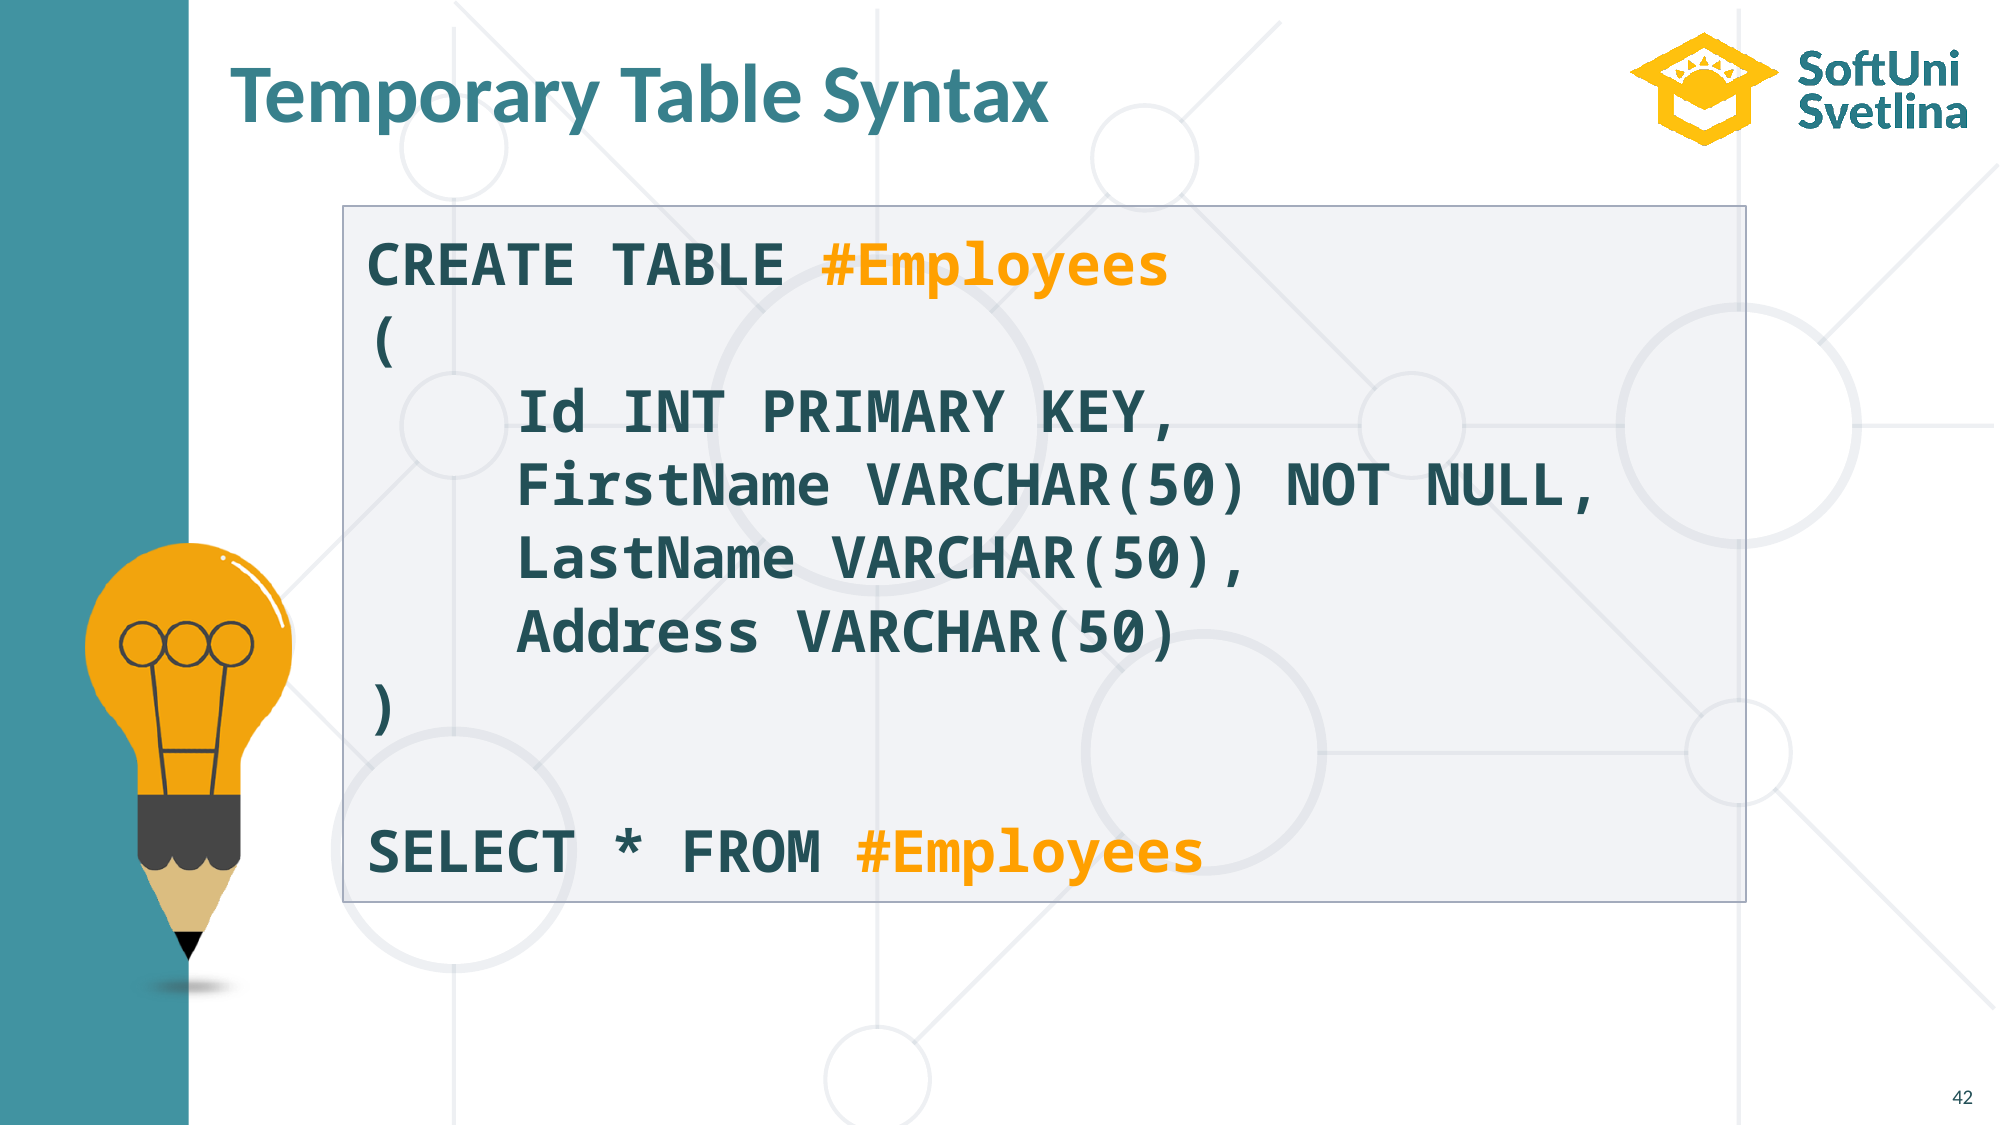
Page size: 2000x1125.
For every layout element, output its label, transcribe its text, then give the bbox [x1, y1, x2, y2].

picture [1627, 32, 1968, 146]
picture [85, 543, 292, 1003]
title Temporary Table Syntax [212, 16, 1614, 162]
text_box CREATE TABLE #Employees ( Id INT PRIMARY KEY, FirstName VARCHAR(50) NOT NULL, LastName VARCHAR(50), Address VARCHAR(50) ) SELECT * FROM #Employees [342, 205, 1746, 903]
slide_number 42 [1927, 1067, 1989, 1117]
